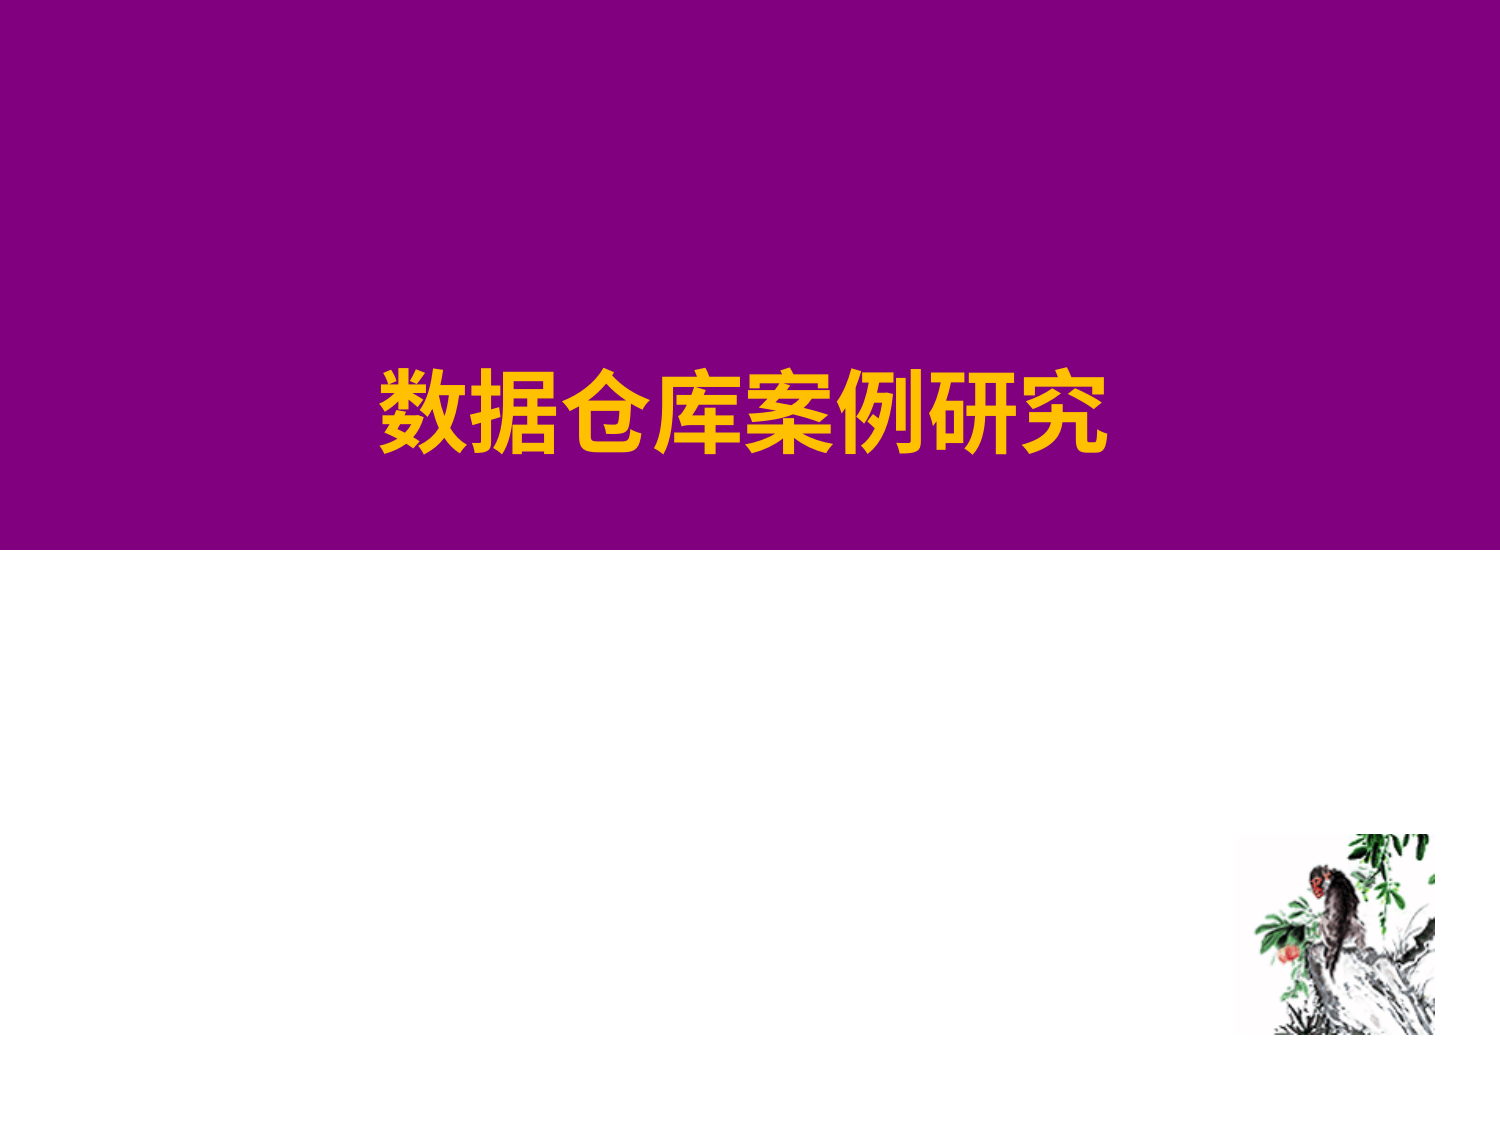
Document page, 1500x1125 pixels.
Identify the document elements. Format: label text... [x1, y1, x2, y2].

picture [1234, 833, 1435, 1035]
title 数据仓库案例研究 [29, 243, 1459, 521]
